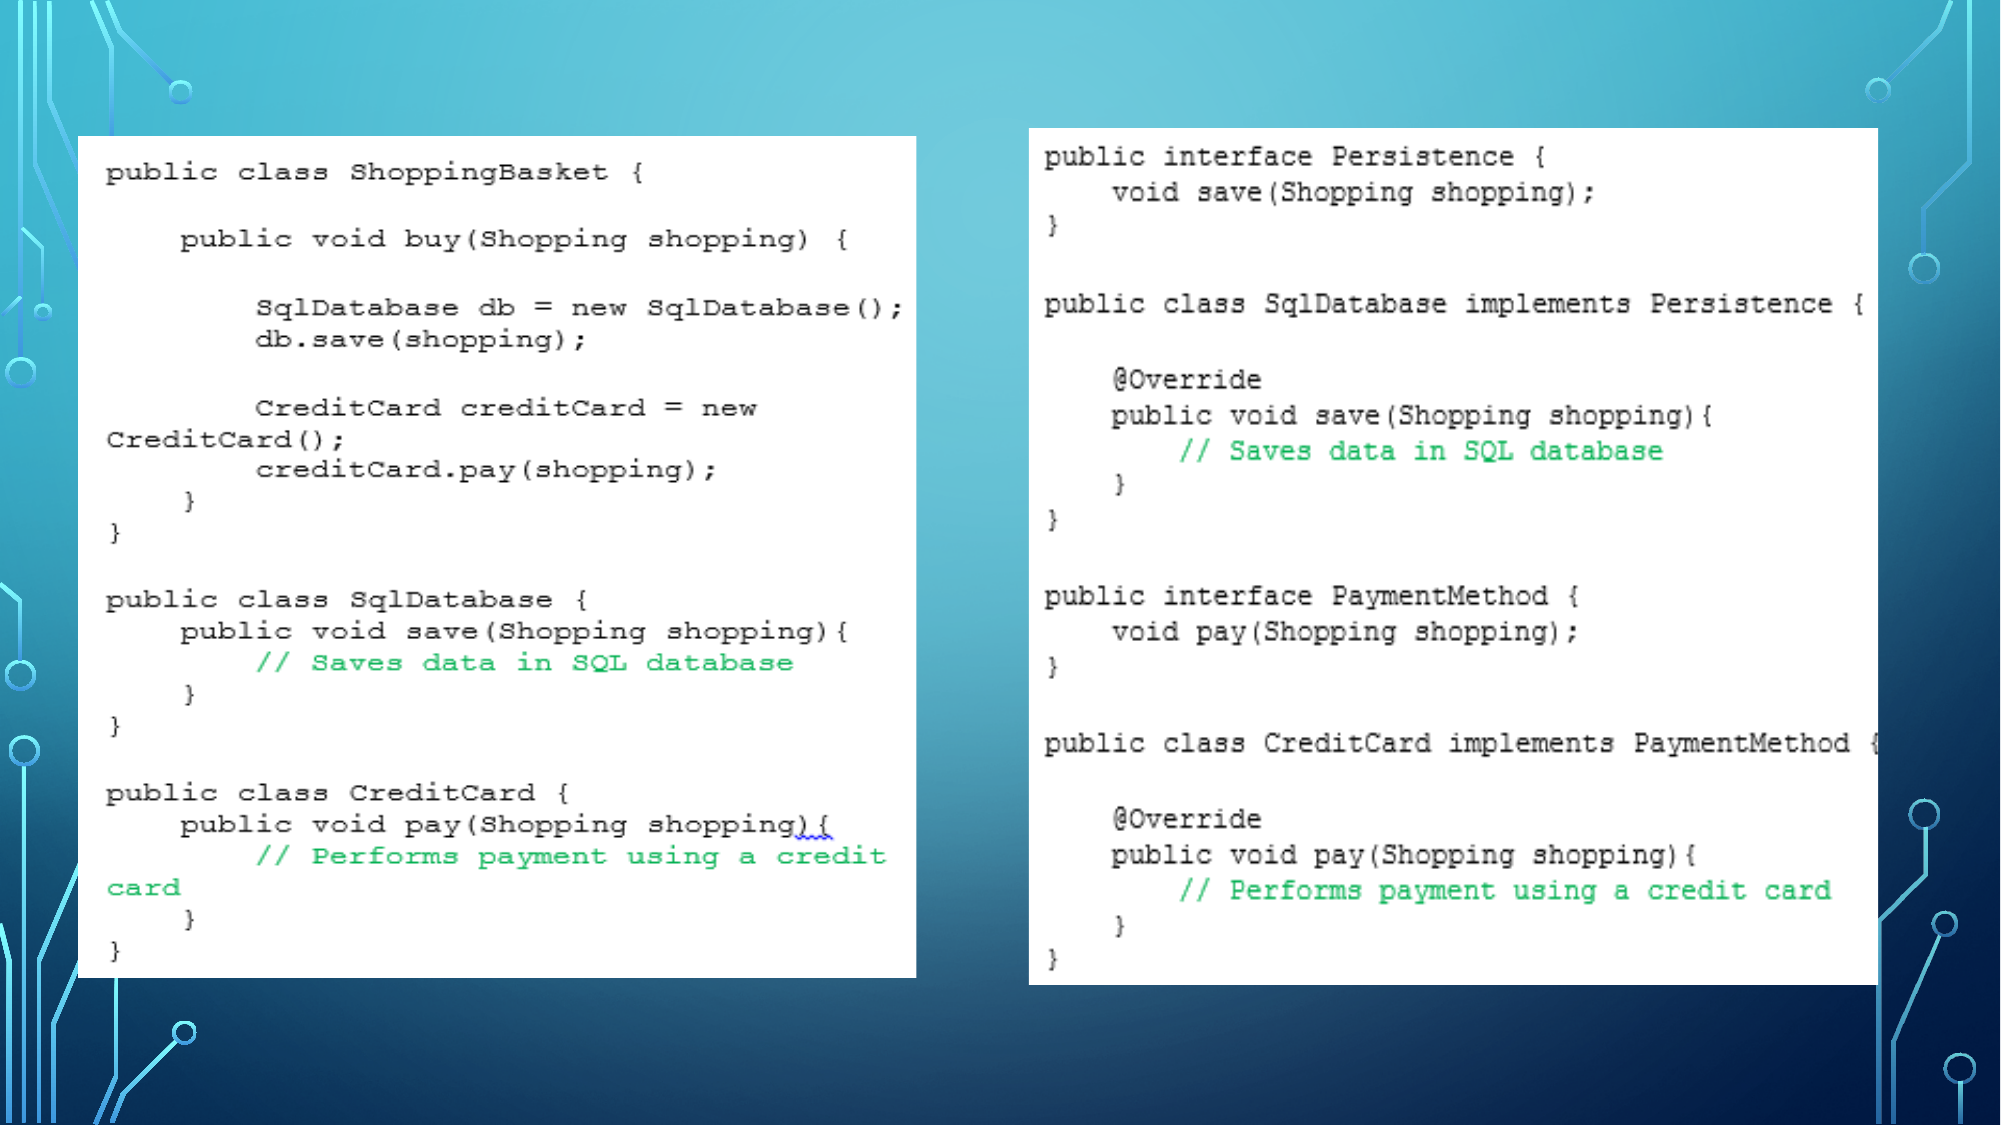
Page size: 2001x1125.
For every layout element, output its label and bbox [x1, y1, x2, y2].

picture [1028, 128, 1879, 986]
picture [77, 136, 917, 978]
